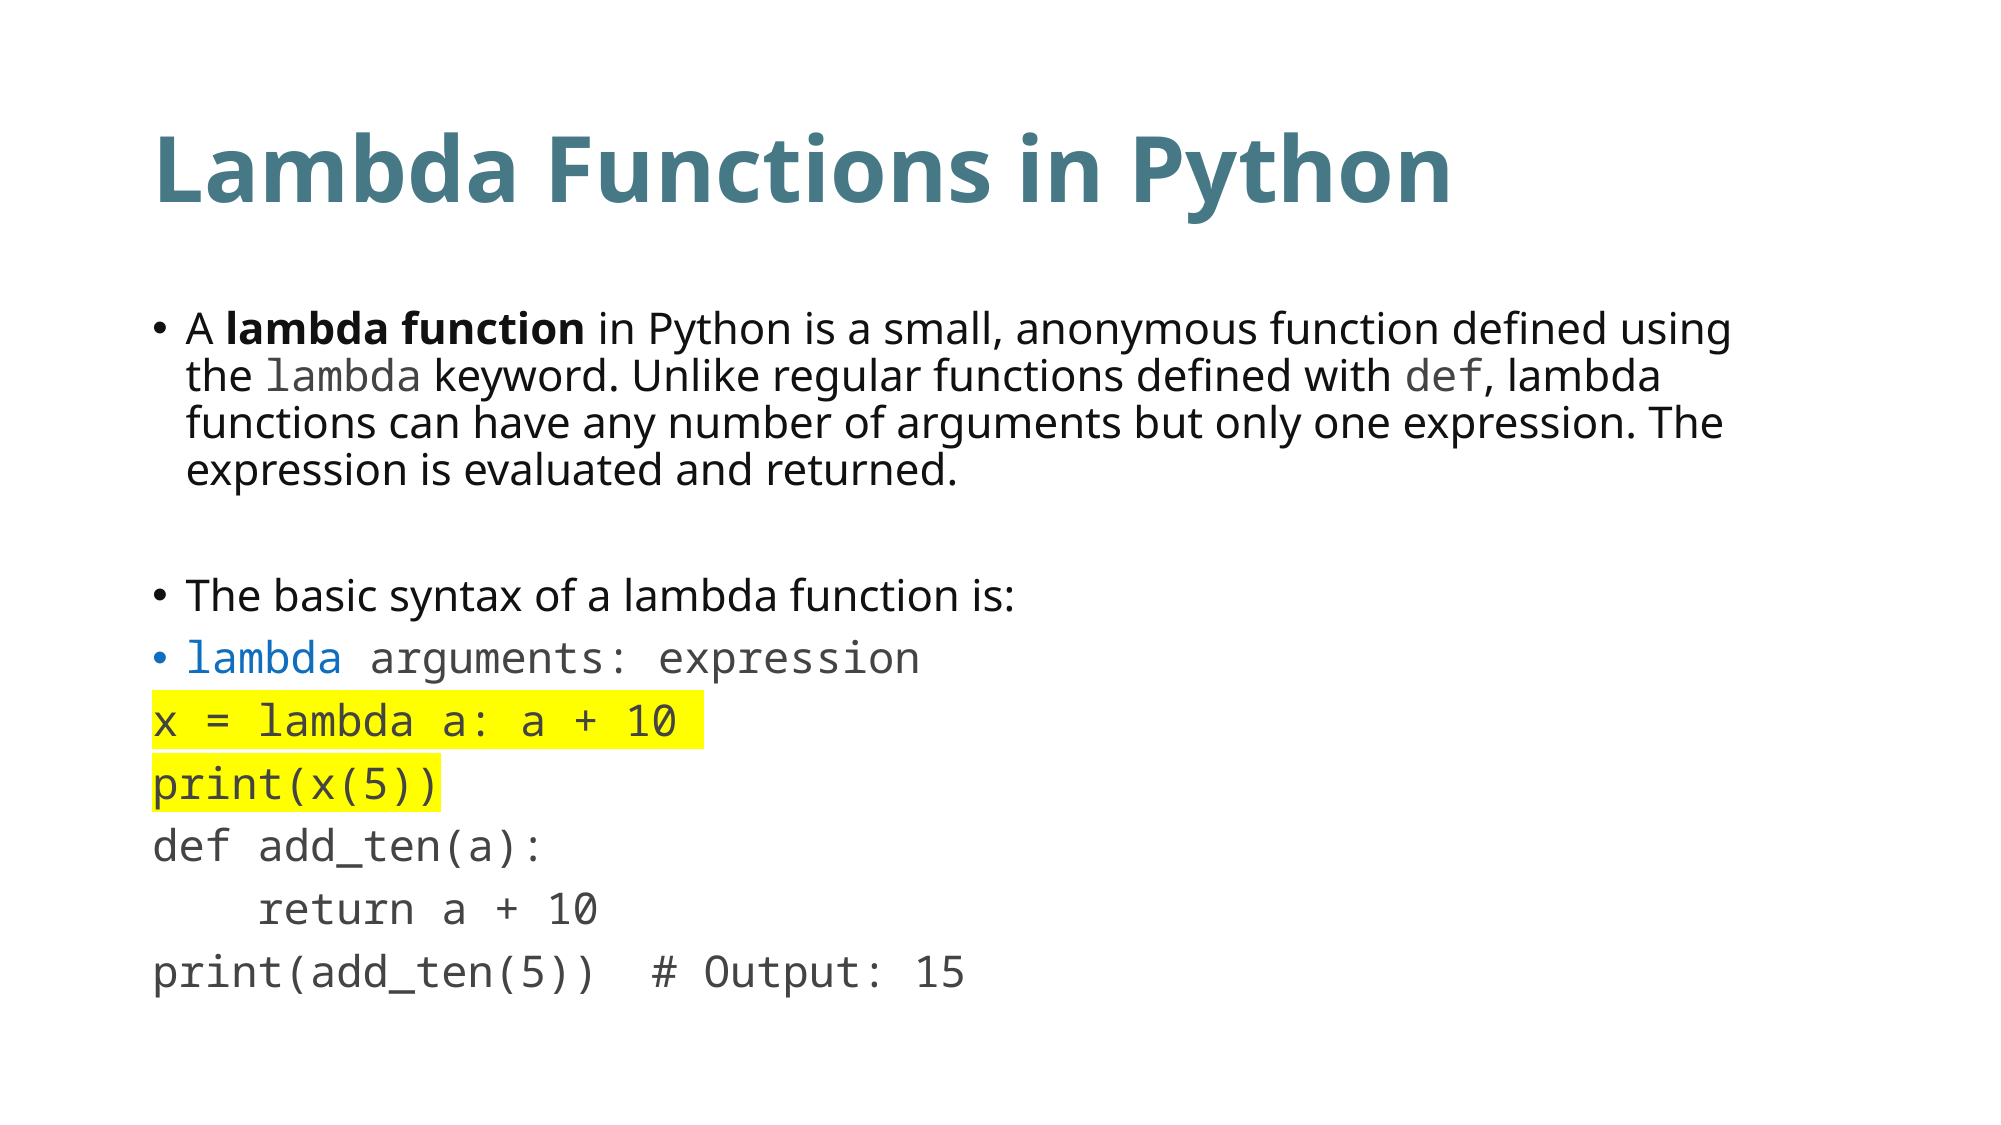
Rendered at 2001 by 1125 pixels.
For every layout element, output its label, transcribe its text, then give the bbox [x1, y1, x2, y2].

list A lambda function in Python is a small, anonymous function defined using the lambda keyword. Unlike regular functions defined with def, lambda functions can have any number of arguments but only one expression. The expression is evaluated and returned. The basic syntax of a lambda function is: lambda arguments: expression x = lambda a: a + 10 print(x(5)) def add_ten(a): return a + 10 print(add_ten(5)) # Output: 15 [137, 299, 1863, 1014]
title Lambda Functions in Python [137, 59, 1863, 278]
